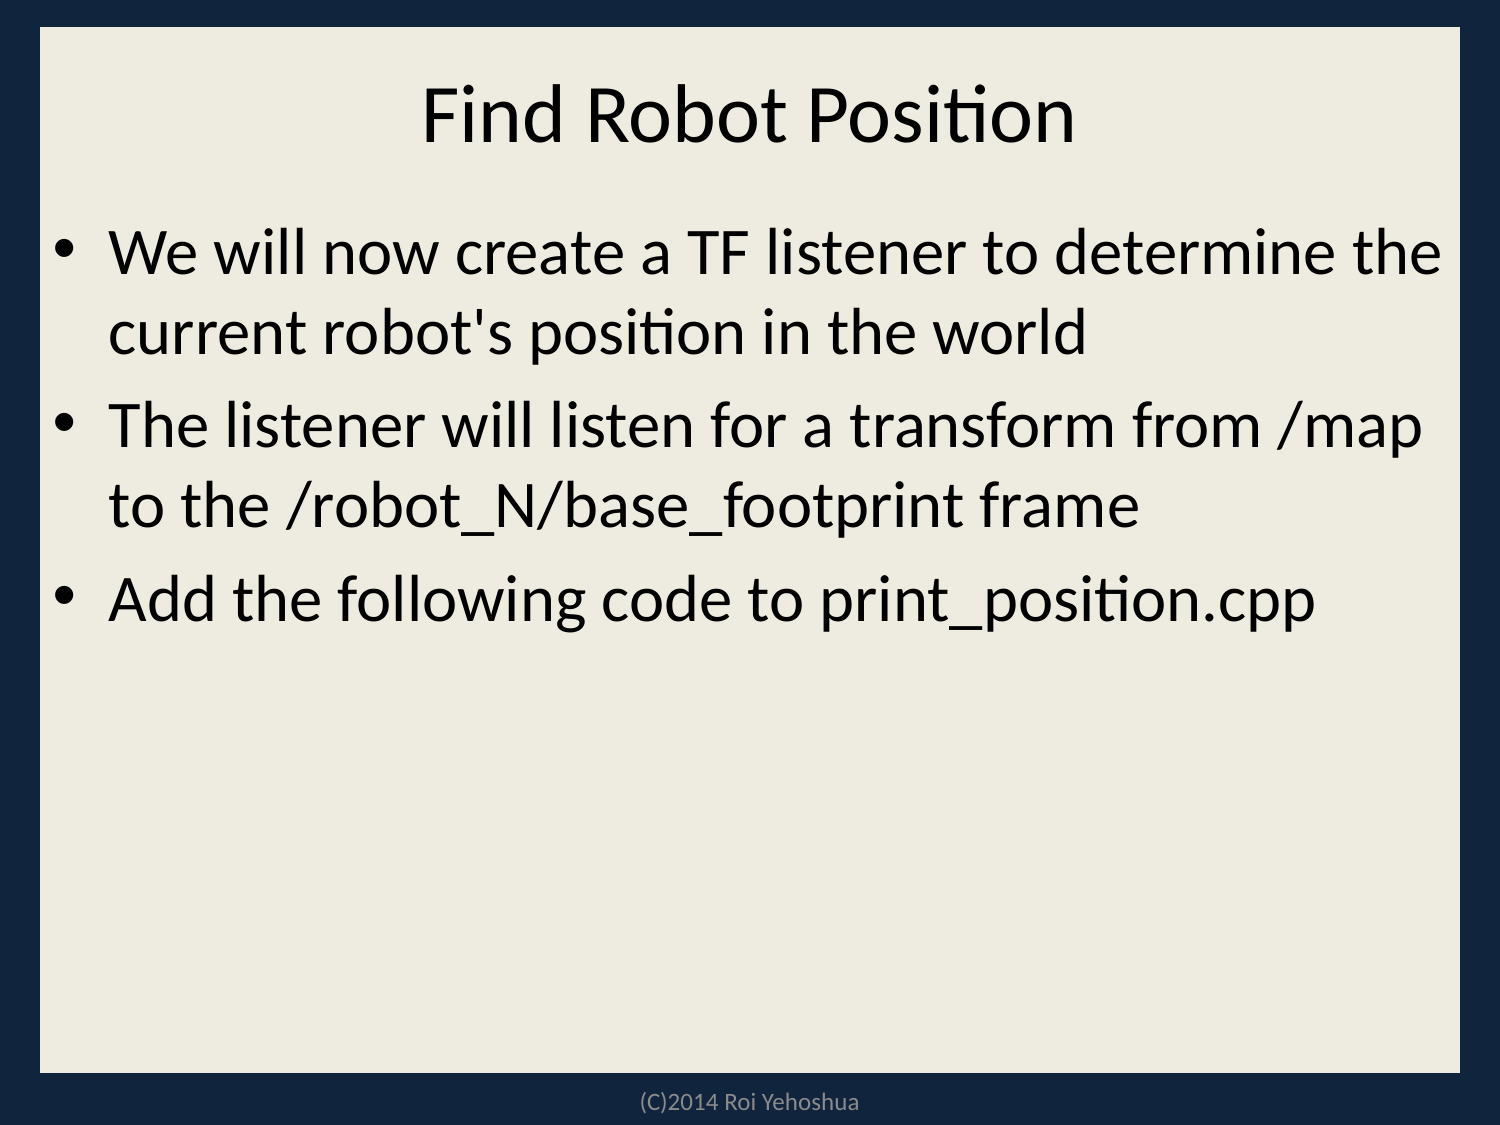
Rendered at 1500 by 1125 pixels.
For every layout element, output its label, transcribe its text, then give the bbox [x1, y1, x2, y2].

list We will now create a TF listener to determine the current robot's position in the world The listener will listen for a transform from /map to the /robot_N/base_footprint frame Add the following code to print_position.cpp [37, 200, 1463, 1080]
footer (C)2014 Roi Yehoshua [512, 1074, 988, 1125]
title Find Robot Position [37, 31, 1463, 188]
